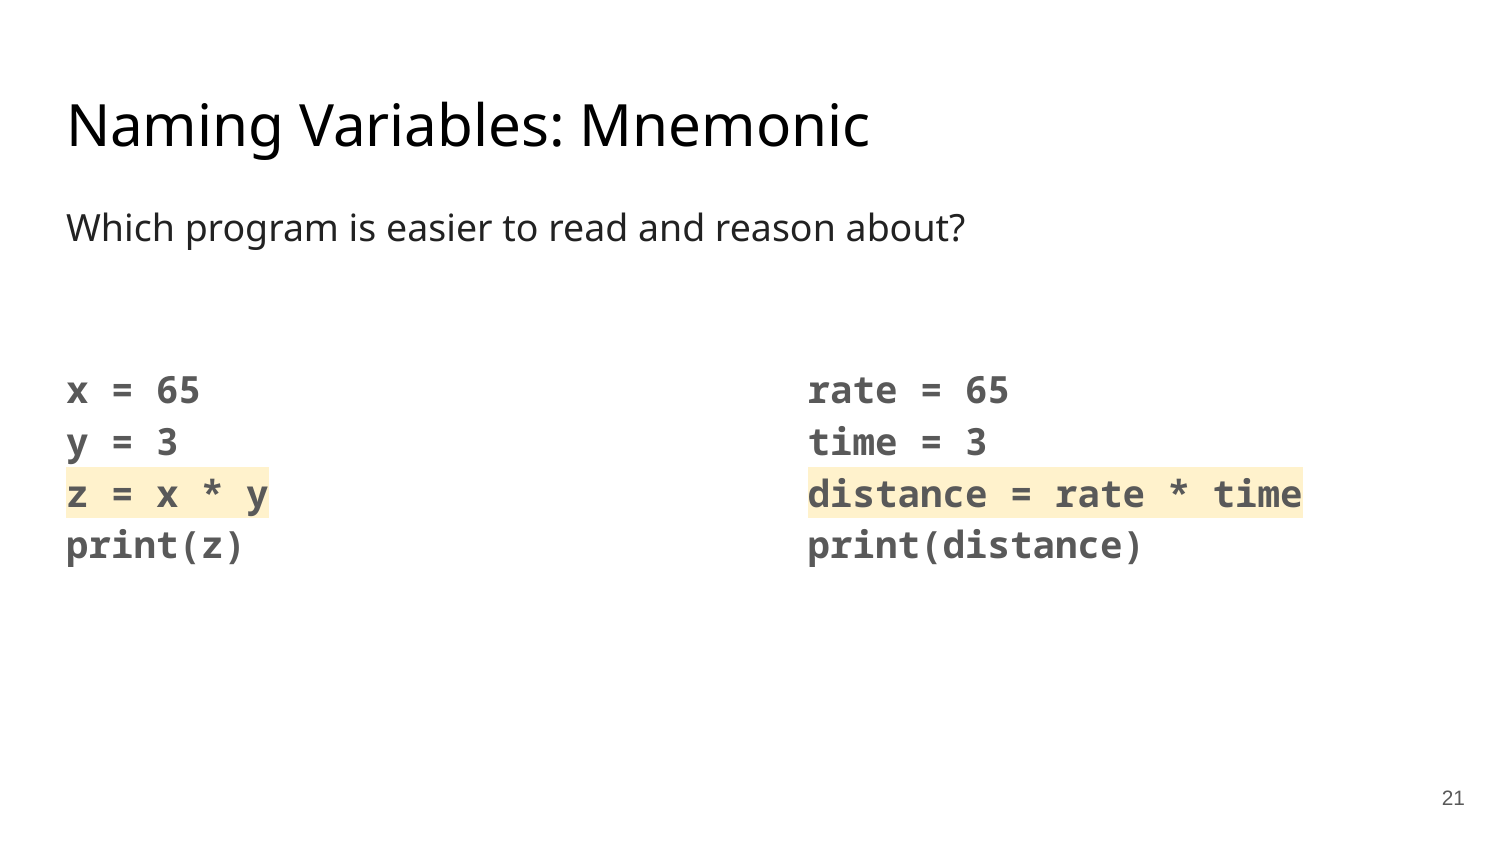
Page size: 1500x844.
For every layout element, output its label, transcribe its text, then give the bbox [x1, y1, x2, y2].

list Which program is easier to read and reason about? [51, 189, 1449, 289]
list rate = 65 time = 3 distance = rate * time print(distance) [792, 344, 1449, 787]
list x = 65 y = 3 z = x * y print(z) [51, 344, 708, 787]
title Naming Variables: Mnemonic [51, 72, 1449, 167]
slide_number 21 [1389, 764, 1480, 830]
